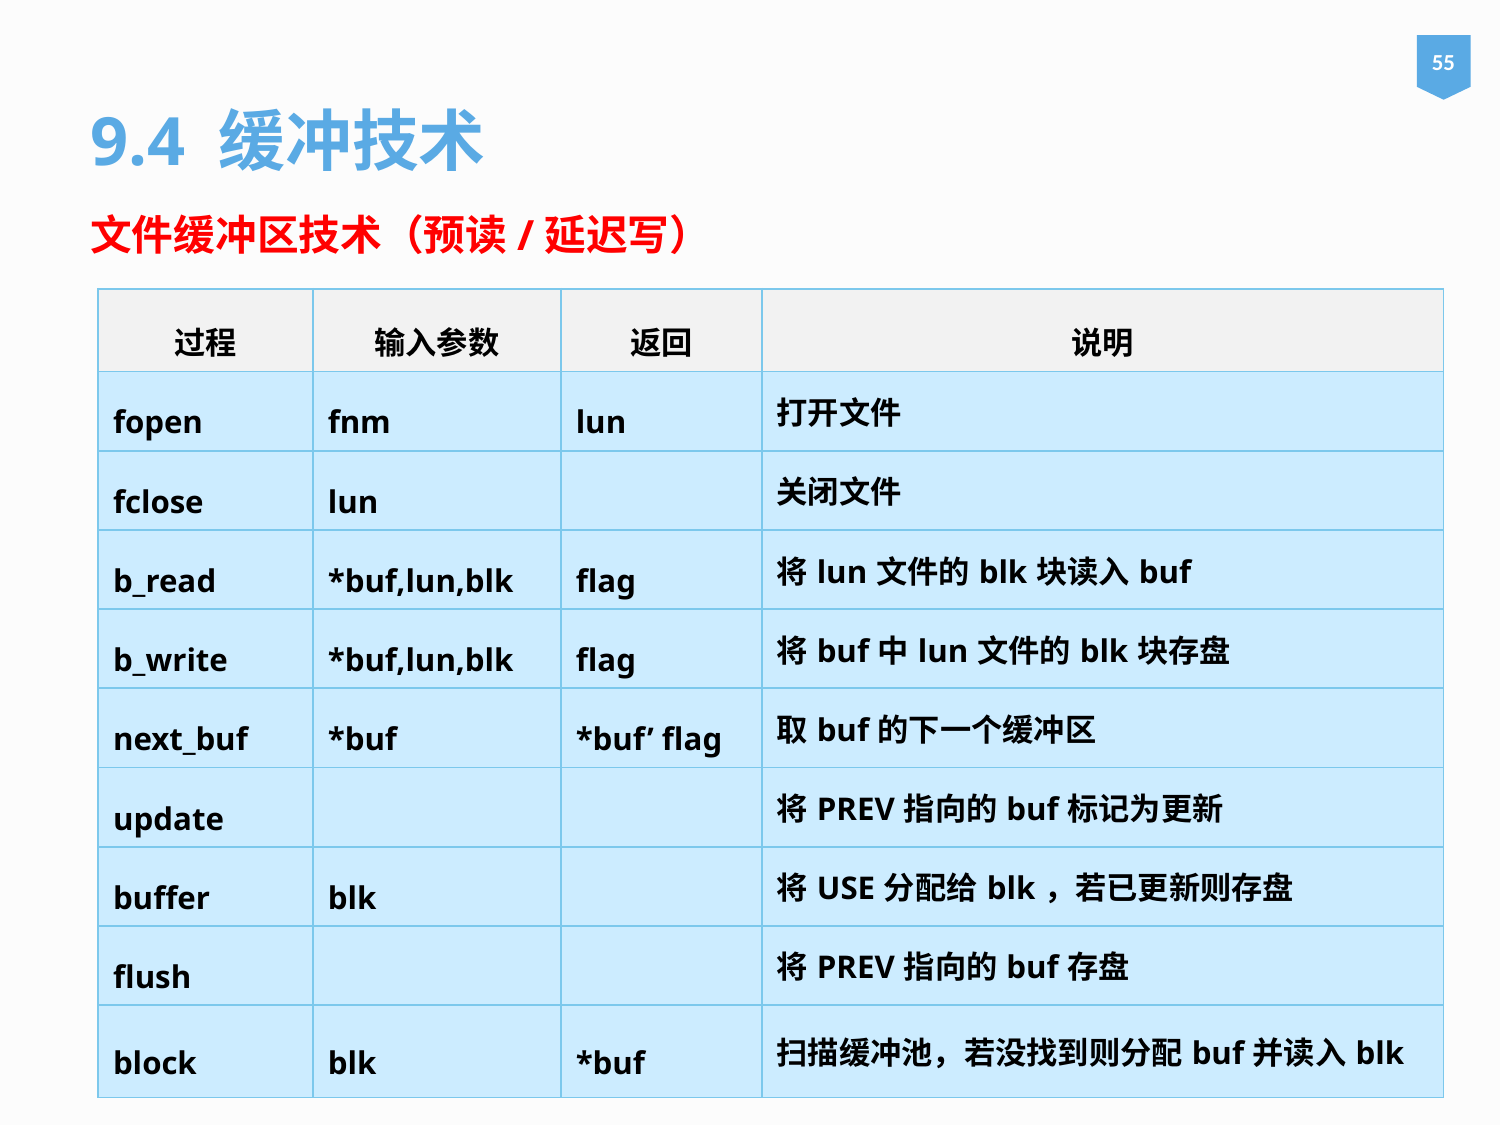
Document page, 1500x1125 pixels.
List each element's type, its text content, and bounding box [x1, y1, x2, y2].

slide_number 75 [1074, 1042, 1425, 1103]
table_cell flag [562, 531, 761, 608]
table_cell *buf [314, 689, 560, 767]
table_cell [562, 768, 761, 846]
table_cell [562, 452, 761, 529]
table_cell *buf,lun,blk [314, 531, 560, 608]
table_cell blk [314, 848, 560, 925]
table_cell flag [562, 610, 761, 687]
table_cell 打开文件 [763, 372, 1443, 450]
table_cell b_write [99, 610, 312, 687]
text_box 9.4 缓冲技术 [74, 45, 1425, 233]
table_cell [314, 768, 560, 846]
table_cell [314, 927, 560, 1004]
table_cell [562, 848, 761, 925]
table_cell blk [314, 1006, 560, 1097]
table_cell update [99, 768, 312, 846]
table_cell 取buf的下一个缓冲区 [763, 689, 1443, 767]
table_cell 将USE分配给blk，若已更新则存盘 [763, 848, 1443, 925]
text_box 文件缓冲区技术（预读/延迟写） [74, 176, 1387, 289]
table_cell lun [562, 372, 761, 450]
table_cell 扫描缓冲池，若没找到则分配buf并读入blk [763, 1006, 1443, 1097]
table_cell 将lun文件的blk块读入buf [763, 531, 1443, 608]
table_cell 将buf中lun文件的blk块存盘 [763, 610, 1443, 687]
text_box 55 [1414, 33, 1473, 102]
table_cell *buf’ flag [562, 689, 761, 767]
table_cell lun [314, 452, 560, 529]
table_cell buffer [99, 848, 312, 925]
table_cell fnm [314, 372, 560, 450]
table_cell 将PREV指向的buf存盘 [763, 927, 1443, 1004]
table_cell [562, 927, 761, 1004]
table_header 返回 [562, 290, 761, 371]
table_header 说明 [763, 290, 1443, 371]
table_cell *buf [562, 1006, 761, 1097]
table_cell 将PREV指向的buf标记为更新 [763, 768, 1443, 846]
table_cell flush [99, 927, 312, 1004]
table_cell next_buf [99, 689, 312, 767]
table_cell fopen [99, 372, 312, 450]
table_cell *buf,lun,blk [314, 610, 560, 687]
table_cell 关闭文件 [763, 452, 1443, 529]
table_header 过程 [99, 290, 312, 371]
table_cell fclose [99, 452, 312, 529]
table_header 输入参数 [314, 290, 560, 371]
table_cell b_read [99, 531, 312, 608]
table_cell block [99, 1006, 312, 1097]
